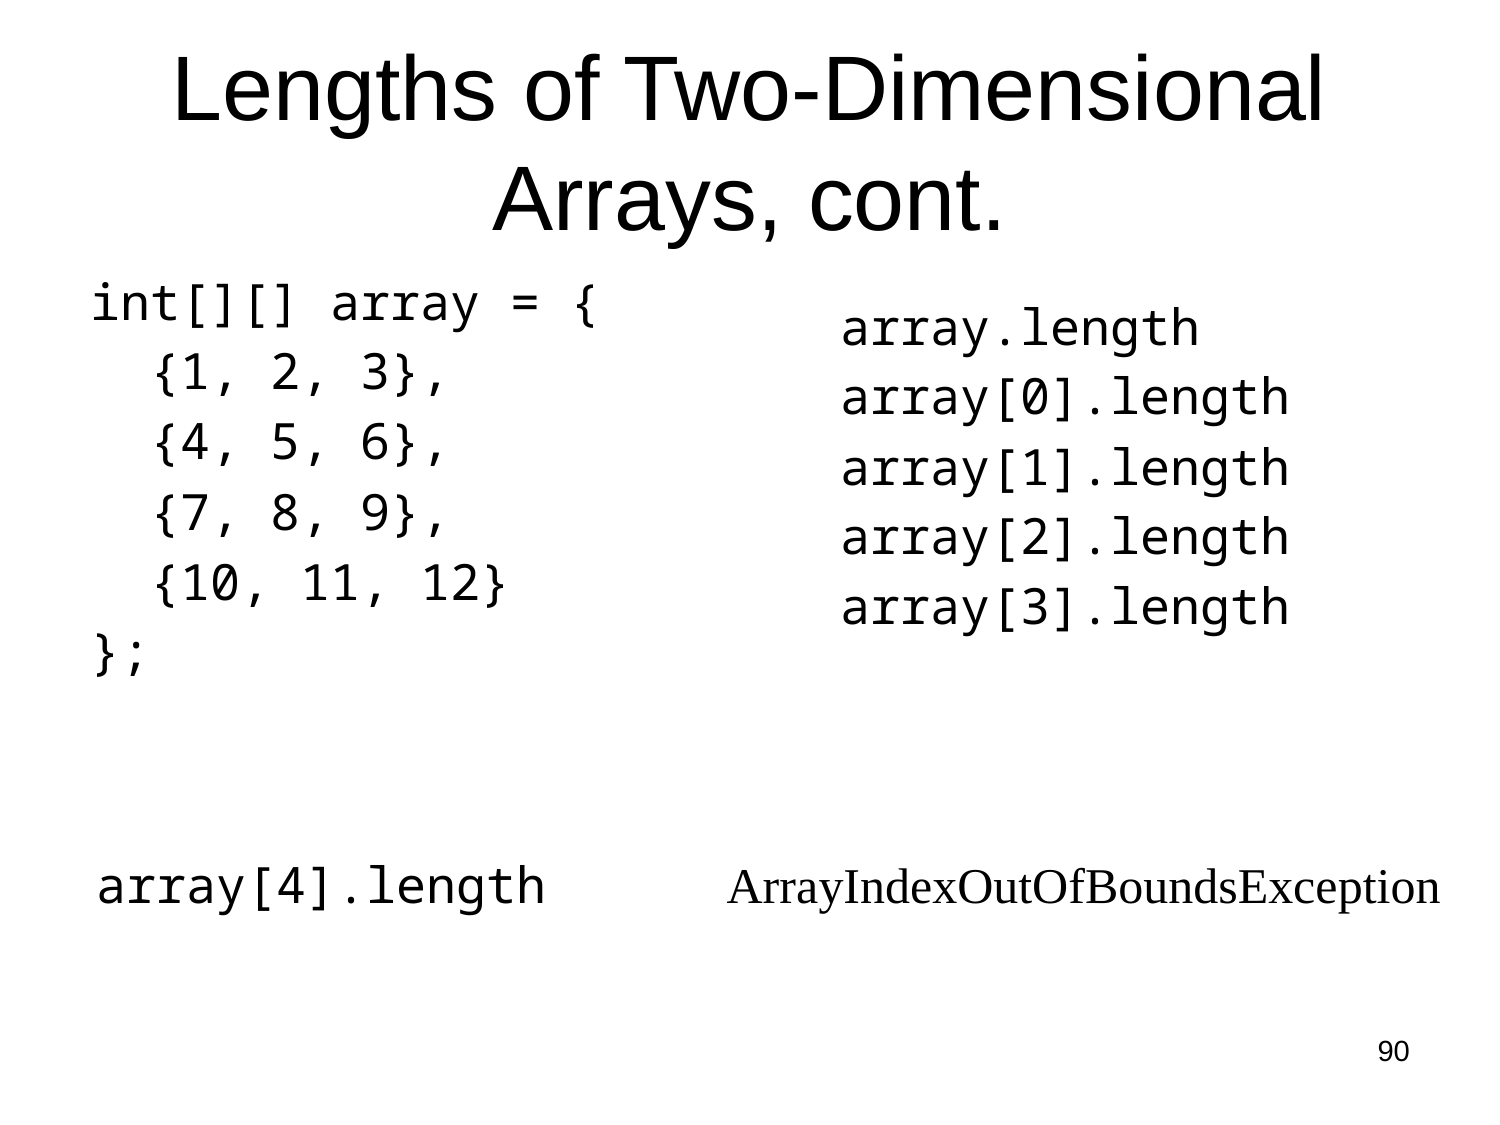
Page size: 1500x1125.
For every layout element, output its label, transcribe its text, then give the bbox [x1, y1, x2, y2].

list int[][] array = { {1, 2, 3}, {4, 5, 6}, {7, 8, 9}, {10, 11, 12} }; [75, 262, 1425, 1005]
text_box array[4].length ArrayIndexOutOfBoundsException [81, 845, 1500, 949]
text_box array.length array[0].length array[1].length array[2].length array[3].length [825, 287, 1375, 754]
slide_number 90 [1074, 1024, 1426, 1103]
title Lengths of Two-Dimensional Arrays, cont. [75, 45, 1425, 233]
